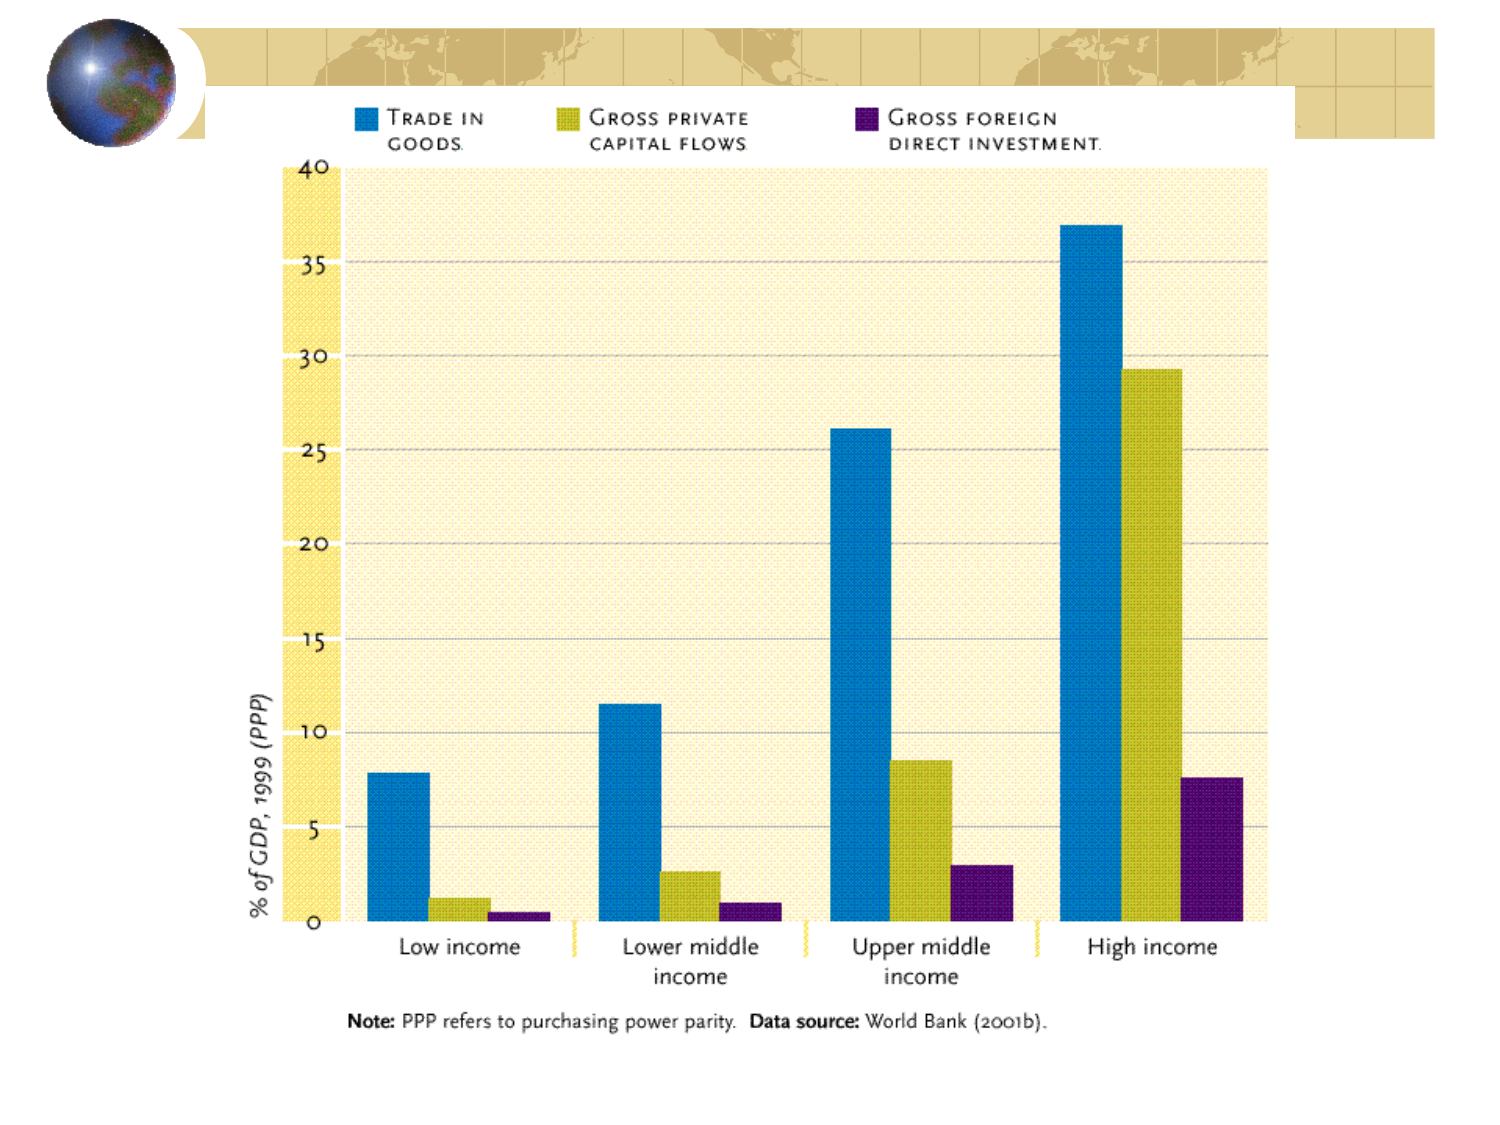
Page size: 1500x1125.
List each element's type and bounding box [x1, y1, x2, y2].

picture [42, 14, 190, 151]
picture [205, 86, 1295, 1039]
